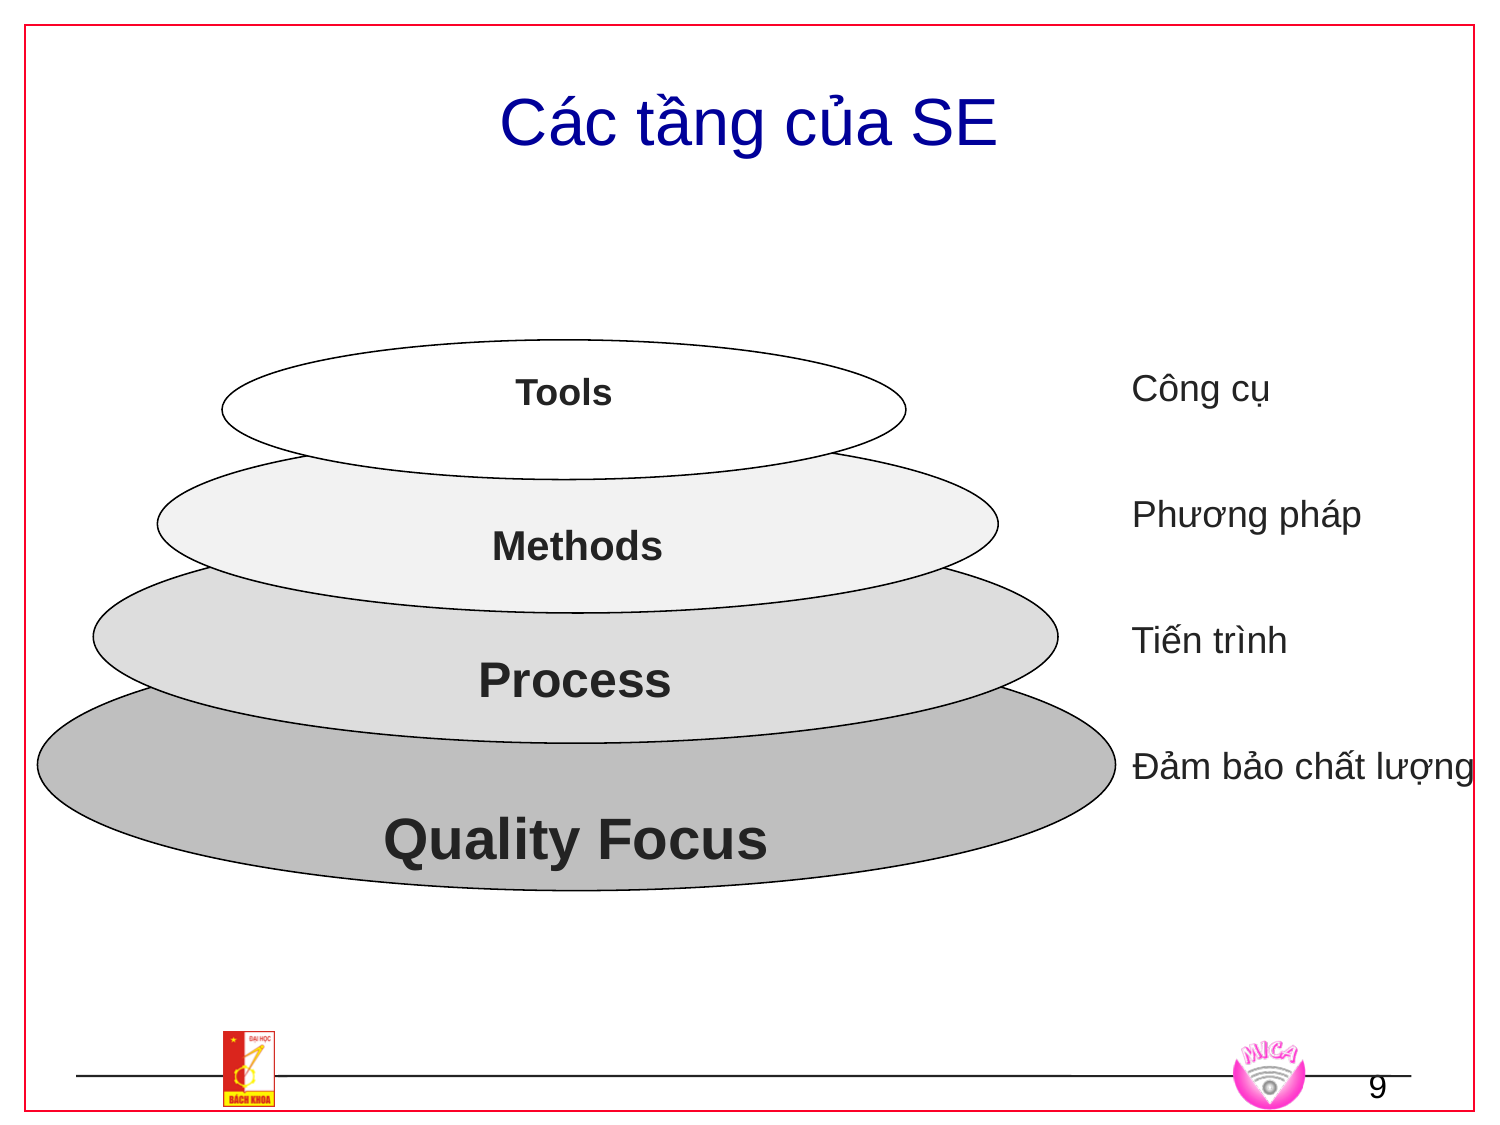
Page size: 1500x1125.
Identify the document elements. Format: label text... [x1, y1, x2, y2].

text_box Phương pháp [1119, 482, 1378, 543]
text_box Công cụ [1119, 356, 1286, 417]
picture [1231, 1039, 1307, 1111]
text_box Đảm bảo chất lượng [1119, 734, 1491, 795]
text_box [37, 339, 1116, 891]
picture [222, 1030, 276, 1108]
title Các tầng của SE [111, 74, 1388, 163]
text_box Tiến trình [1119, 608, 1304, 669]
